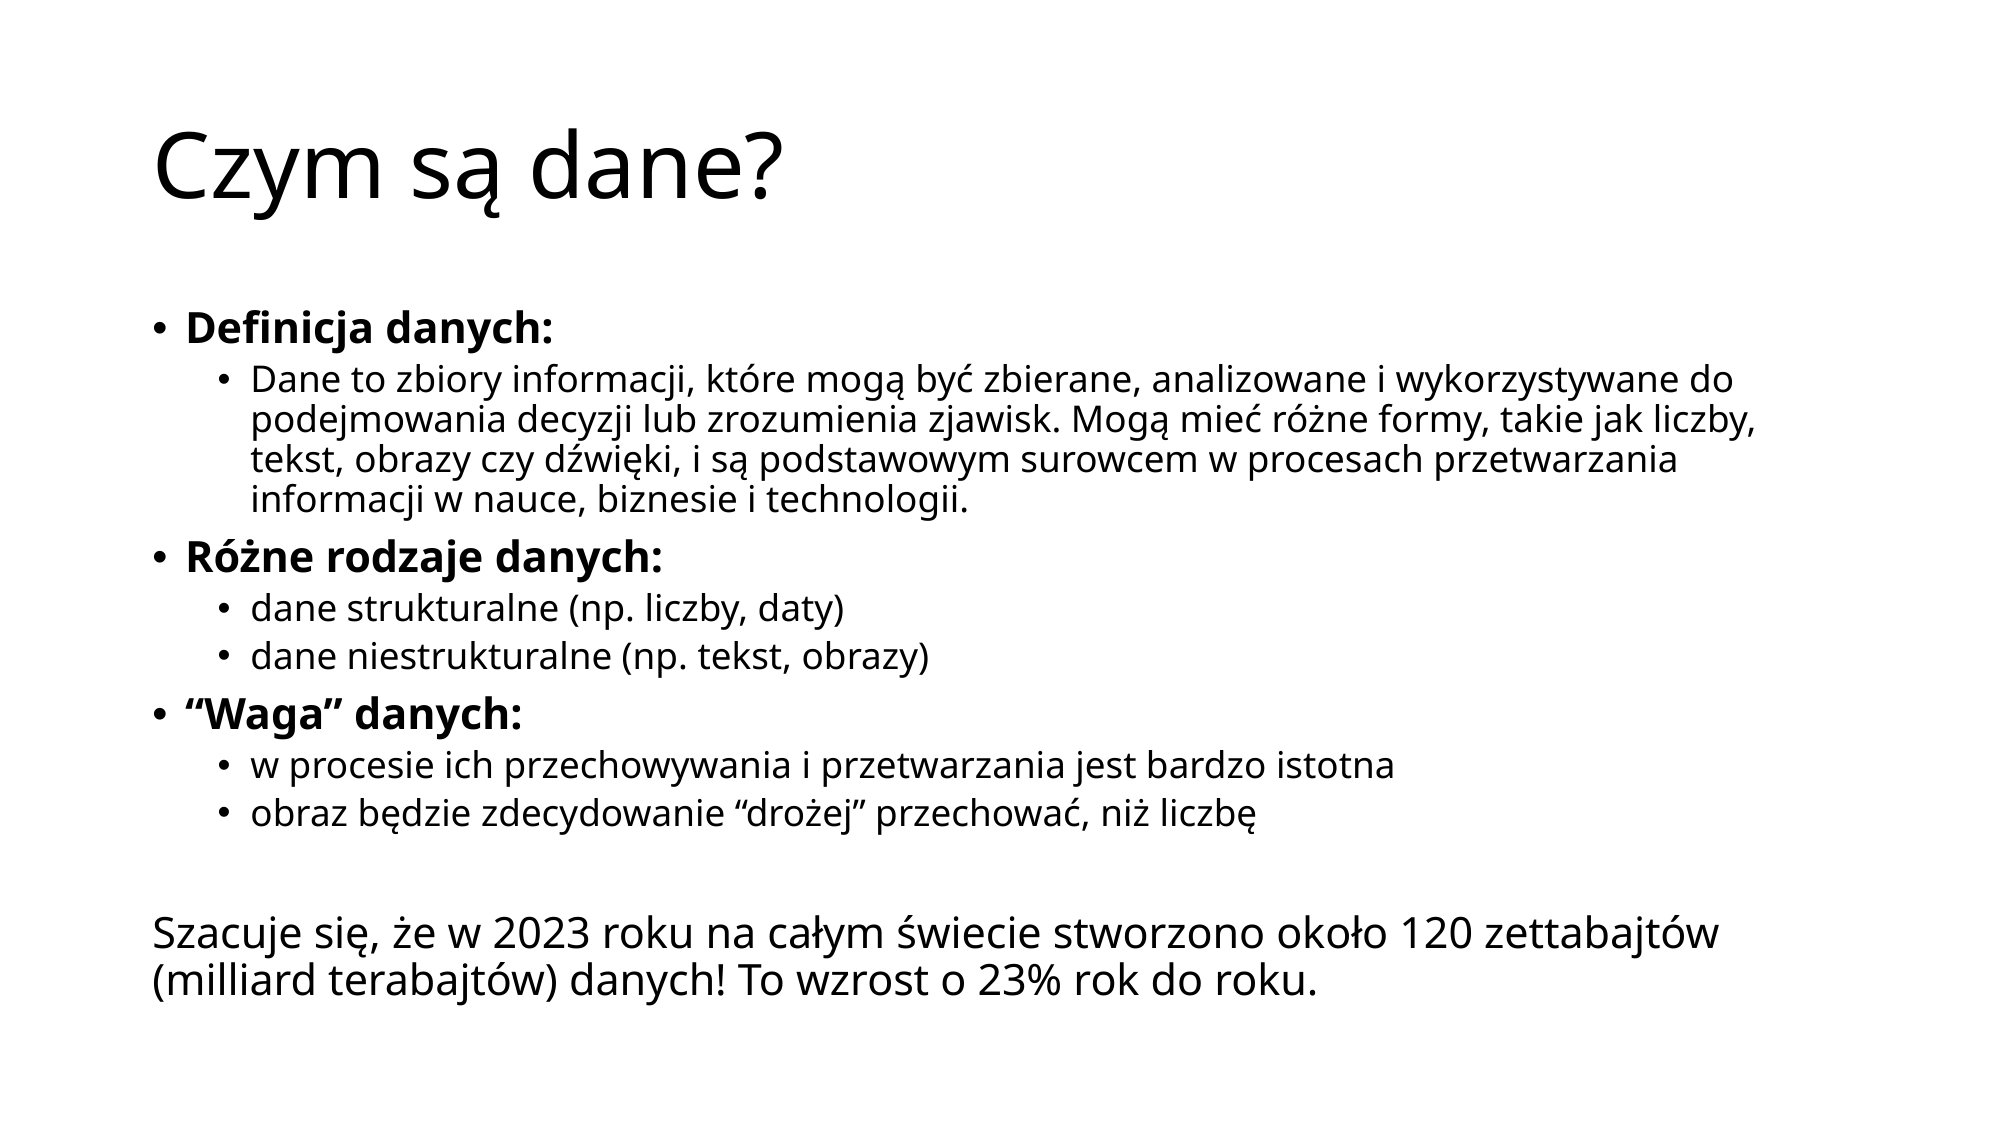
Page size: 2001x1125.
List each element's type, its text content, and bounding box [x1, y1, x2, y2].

list Definicja danych: Dane to zbiory informacji, które mogą być zbierane, analizowane i wykorzystywane do podejmowania decyzji lub zrozumienia zjawisk. Mogą mieć różne formy, takie jak liczby, tekst, obrazy czy dźwięki, i są podstawowym surowcem w procesach przetwarzania informacji w nauce, biznesie i technologii. Różne rodzaje danych: dane strukturalne (np. liczby, daty) dane niestrukturalne (np. tekst, obrazy) “Waga” danych: w procesie ich przechowywania i przetwarzania jest bardzo istotna obraz będzie zdecydowanie “drożej” przechować, niż liczbę Szacuje się, że w 2023 roku na całym świecie stworzono około 120 zettabajtów (milliard terabajtów) danych! To wzrost o 23% rok do roku. [137, 299, 1863, 1014]
title Czym są dane? [137, 59, 1863, 278]
